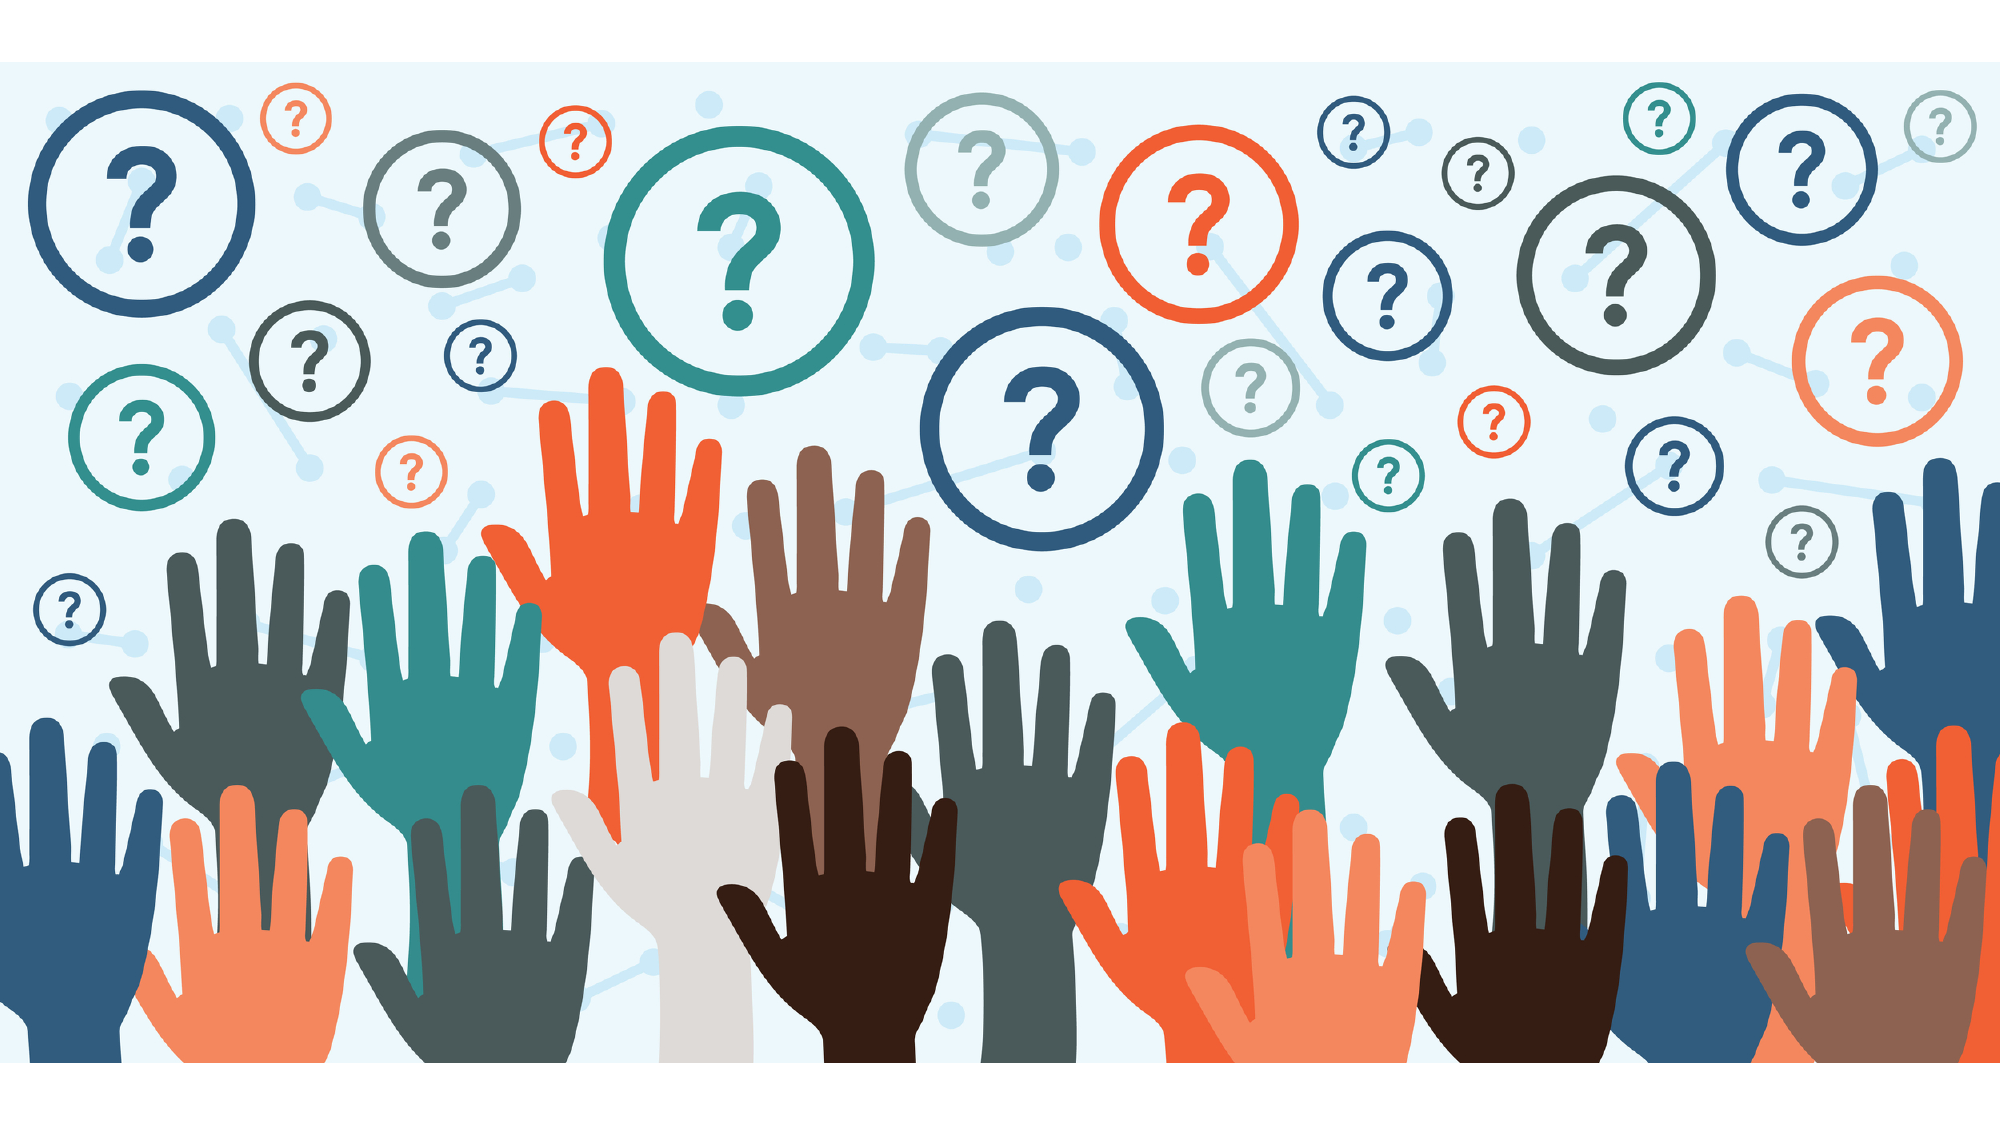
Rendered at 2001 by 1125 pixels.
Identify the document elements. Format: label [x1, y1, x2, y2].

picture [0, 62, 2000, 1063]
